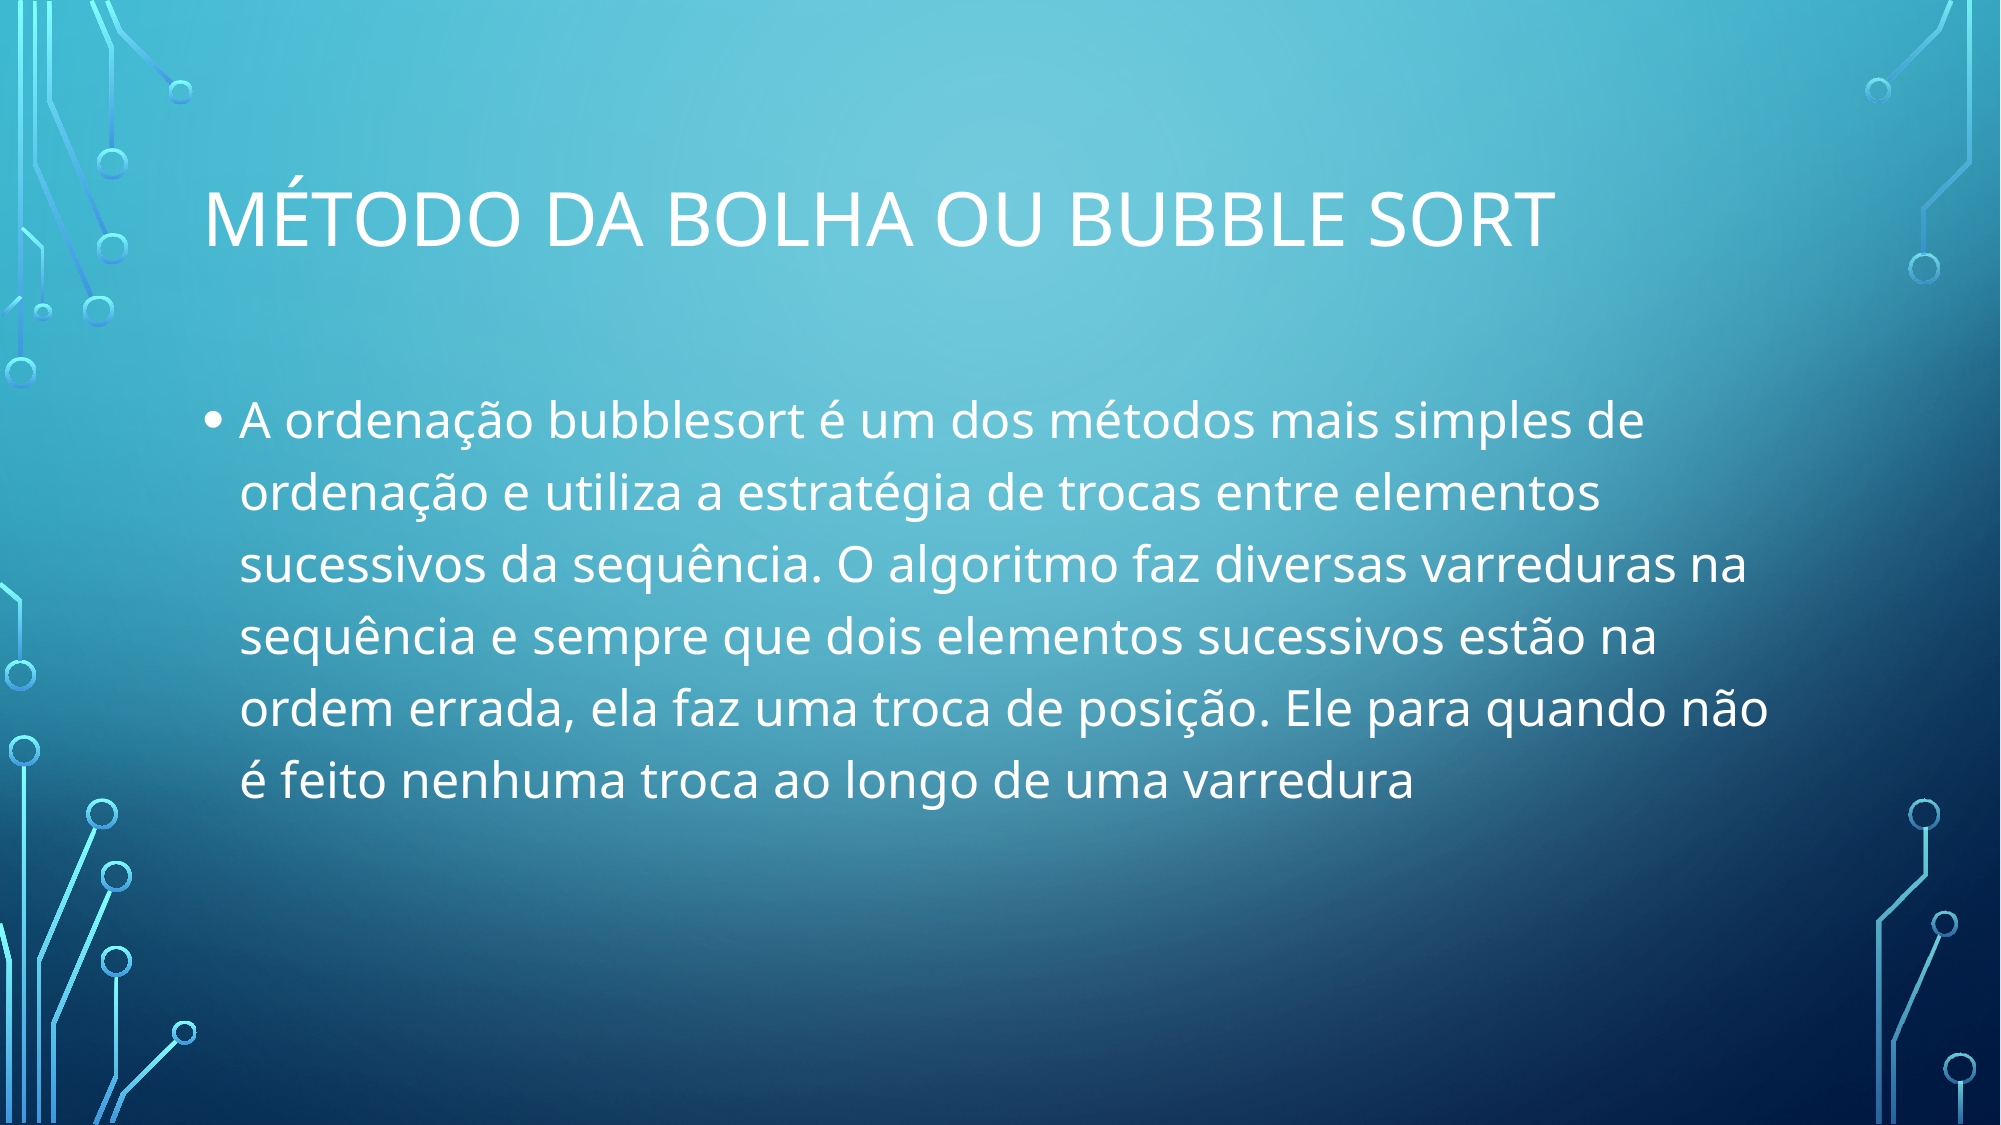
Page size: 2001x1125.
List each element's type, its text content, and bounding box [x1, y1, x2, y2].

list A ordenação bubblesort é um dos métodos mais simples de ordenação e utiliza a estratégia de trocas entre elementos sucessivos da sequência. O algoritmo faz diversas varreduras na sequência e sempre que dois elementos sucessivos estão na ordem errada, ela faz uma troca de posição. Ele para quando não é feito nenhuma troca ao longo de uma varredura [187, 369, 1813, 950]
title Método da bolha ou BuBBle sort [187, 101, 1813, 344]
